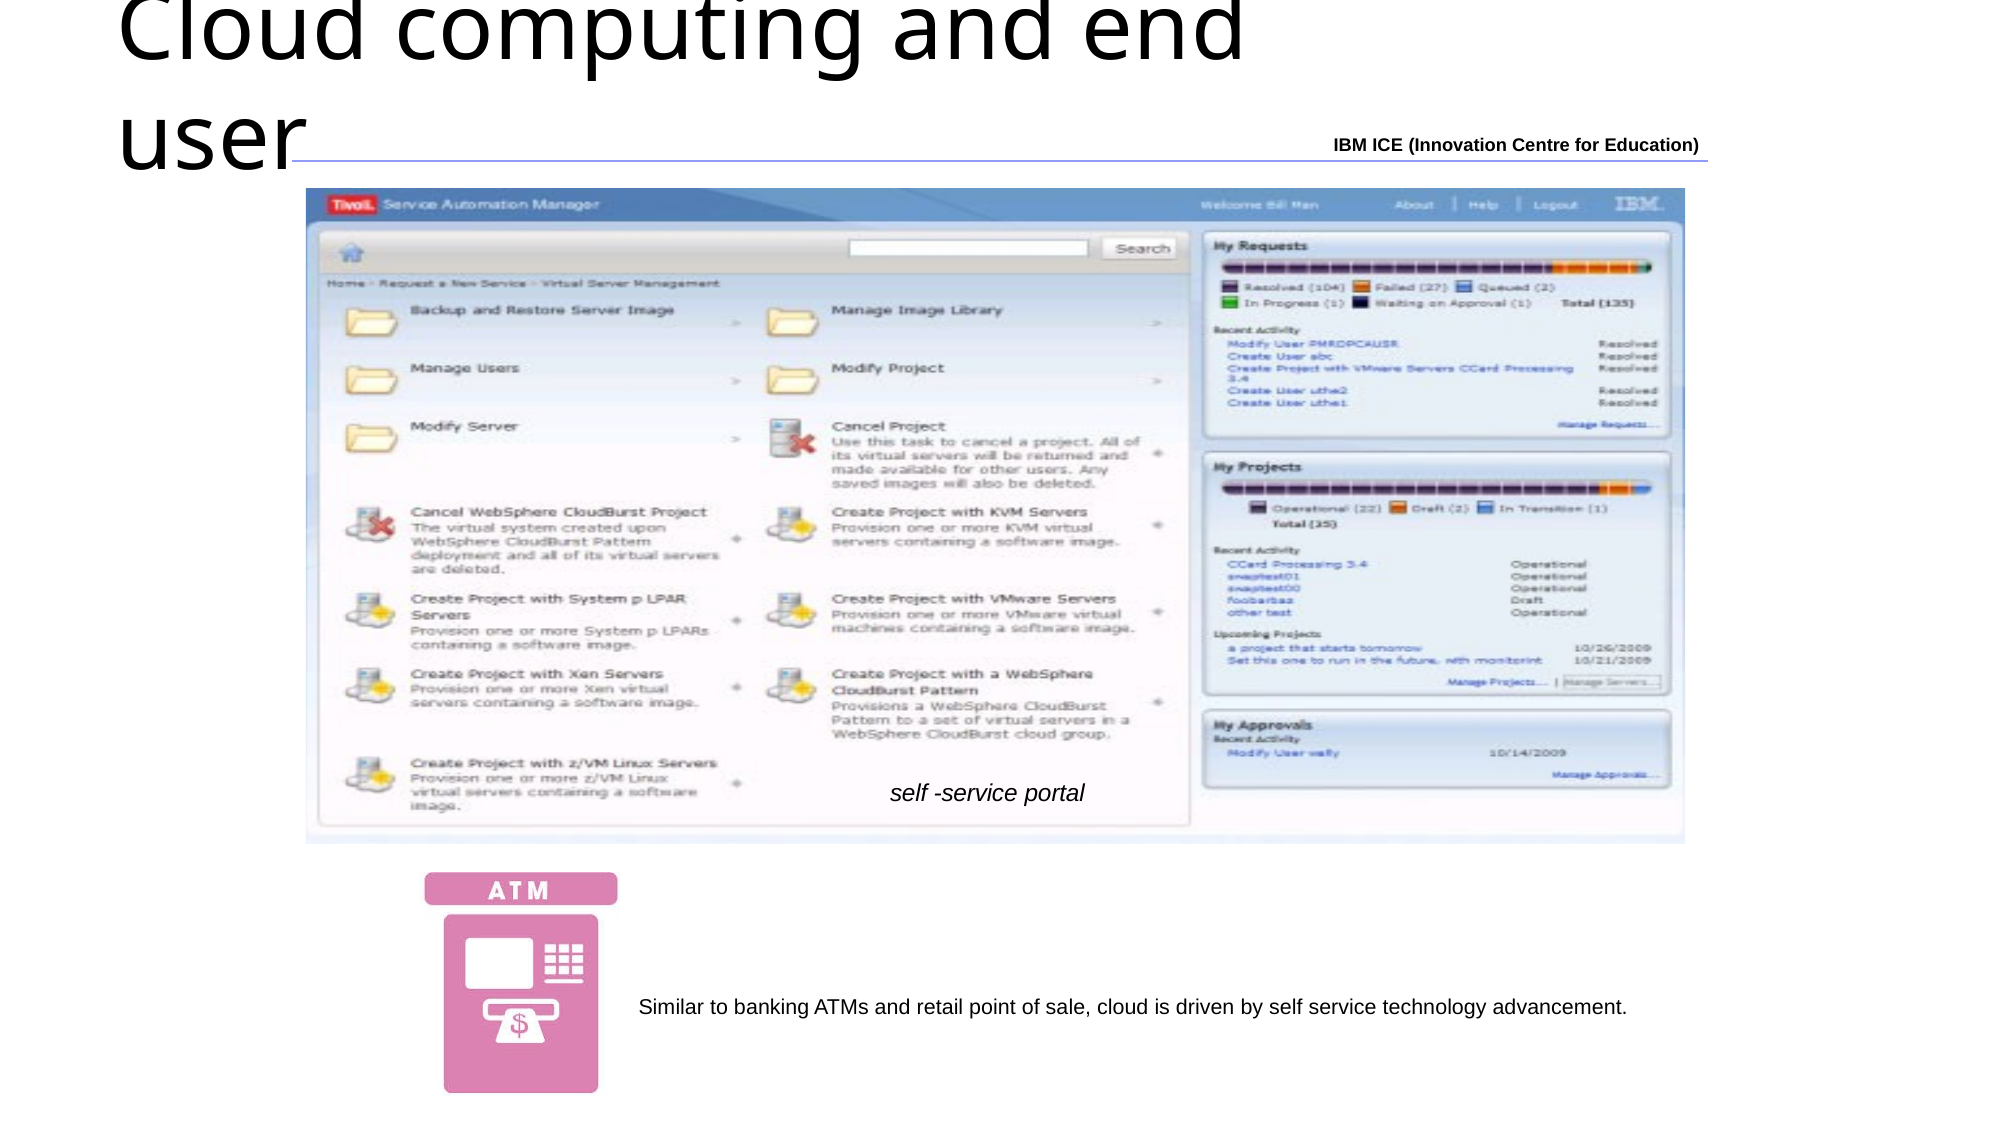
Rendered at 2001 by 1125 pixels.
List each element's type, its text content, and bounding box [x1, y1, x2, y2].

text_box [419, 872, 620, 1096]
text_box Similar to banking ATMs and retail point of sale, cloud is driven by self service technology advancement. [635, 990, 1635, 1020]
text_box self -service portal [886, 773, 1090, 806]
text_box [305, 188, 1686, 844]
text_box IBM ICE (Innovation Centre for Education) [1344, 129, 1706, 156]
title Cloud computing and end user [113, 0, 1344, 188]
